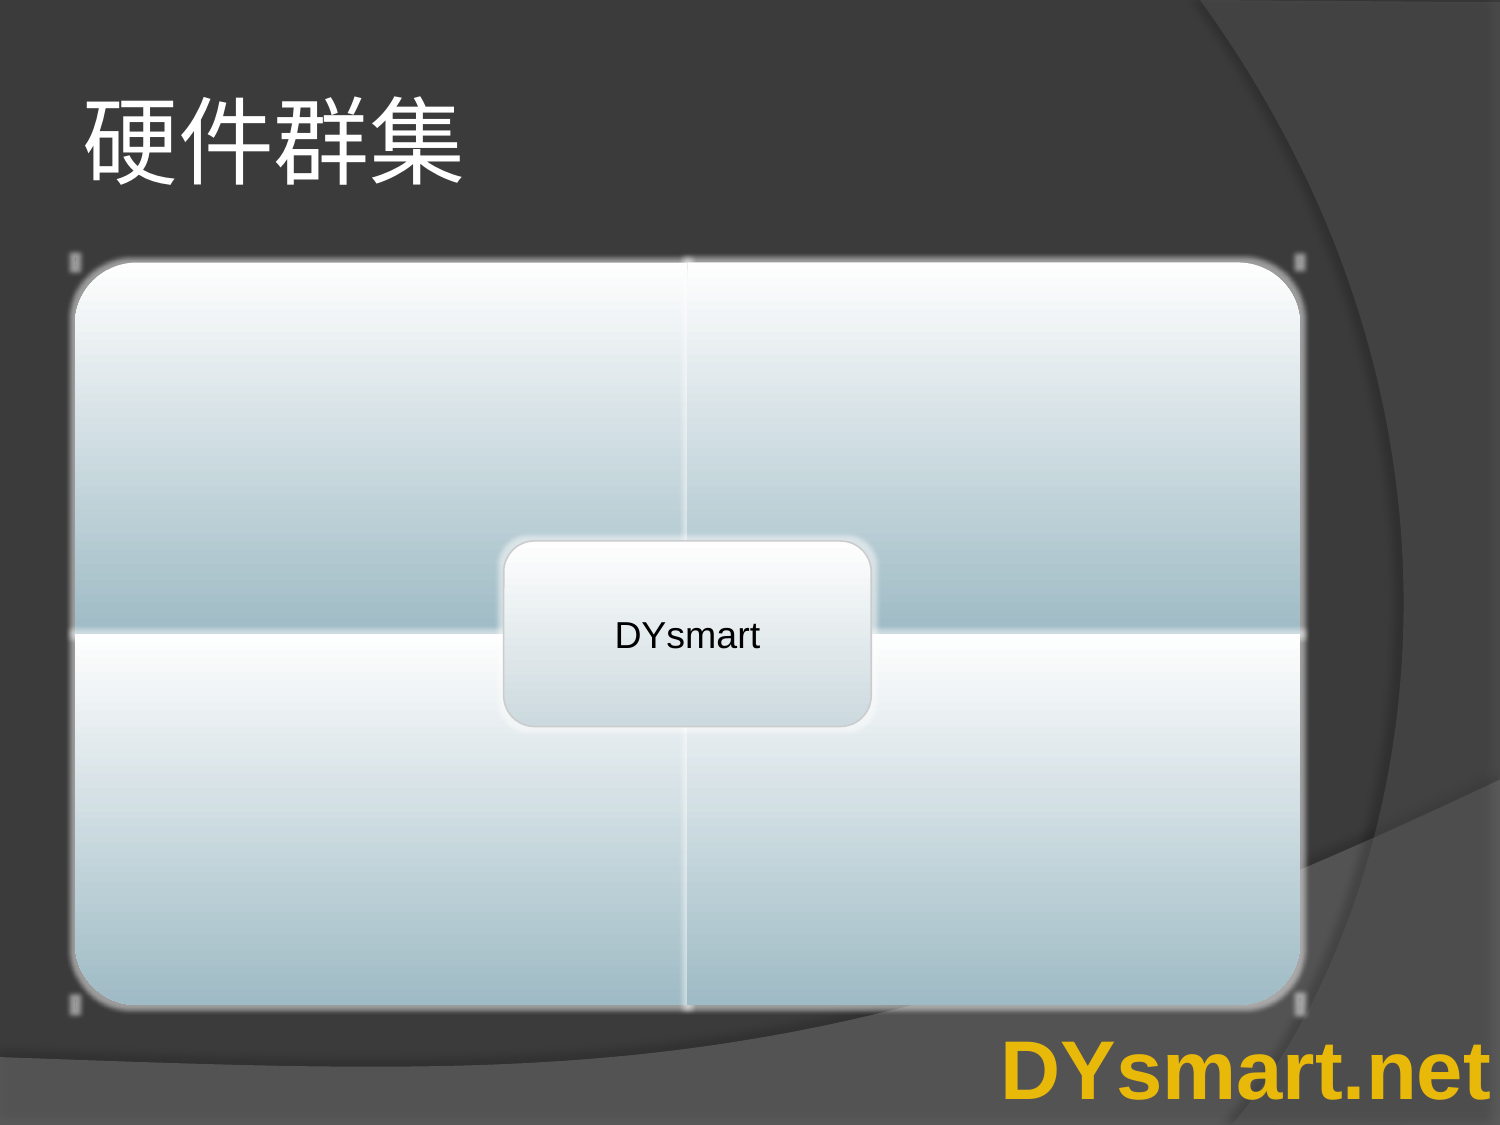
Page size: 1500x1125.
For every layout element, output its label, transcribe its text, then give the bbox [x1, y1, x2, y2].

text_box DYsmart.net [985, 1008, 1500, 1124]
title 硬件群集 [75, 45, 1300, 233]
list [74, 262, 1301, 1006]
